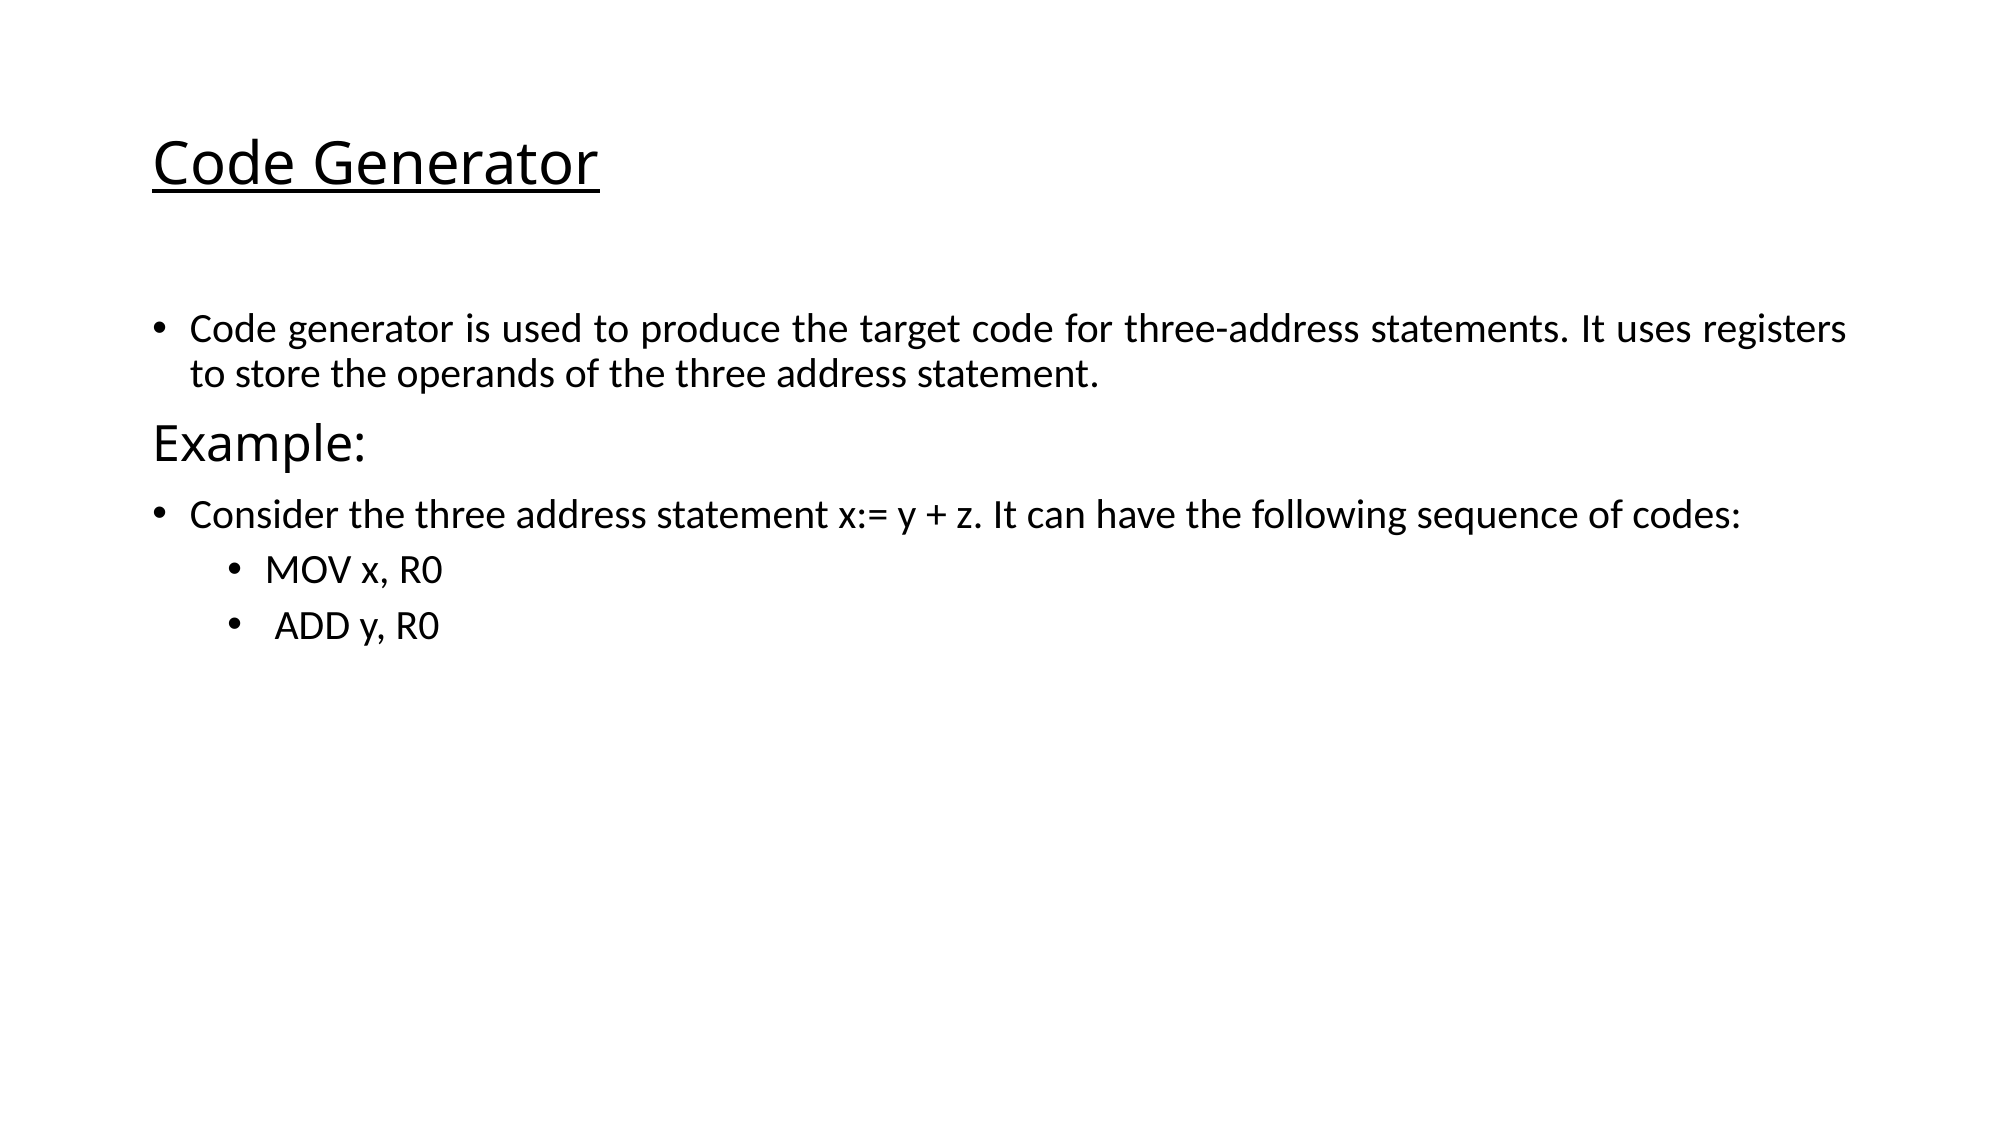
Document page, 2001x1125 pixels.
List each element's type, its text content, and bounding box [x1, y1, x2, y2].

list Code generator is used to produce the target code for three-address statements. It uses registers to store the operands of the three address statement. Example: Consider the three address statement x:= y + z. It can have the following sequence of codes: MOV x, R0 ADD y, R0 [137, 299, 1863, 1014]
title Code Generator [137, 59, 1863, 278]
